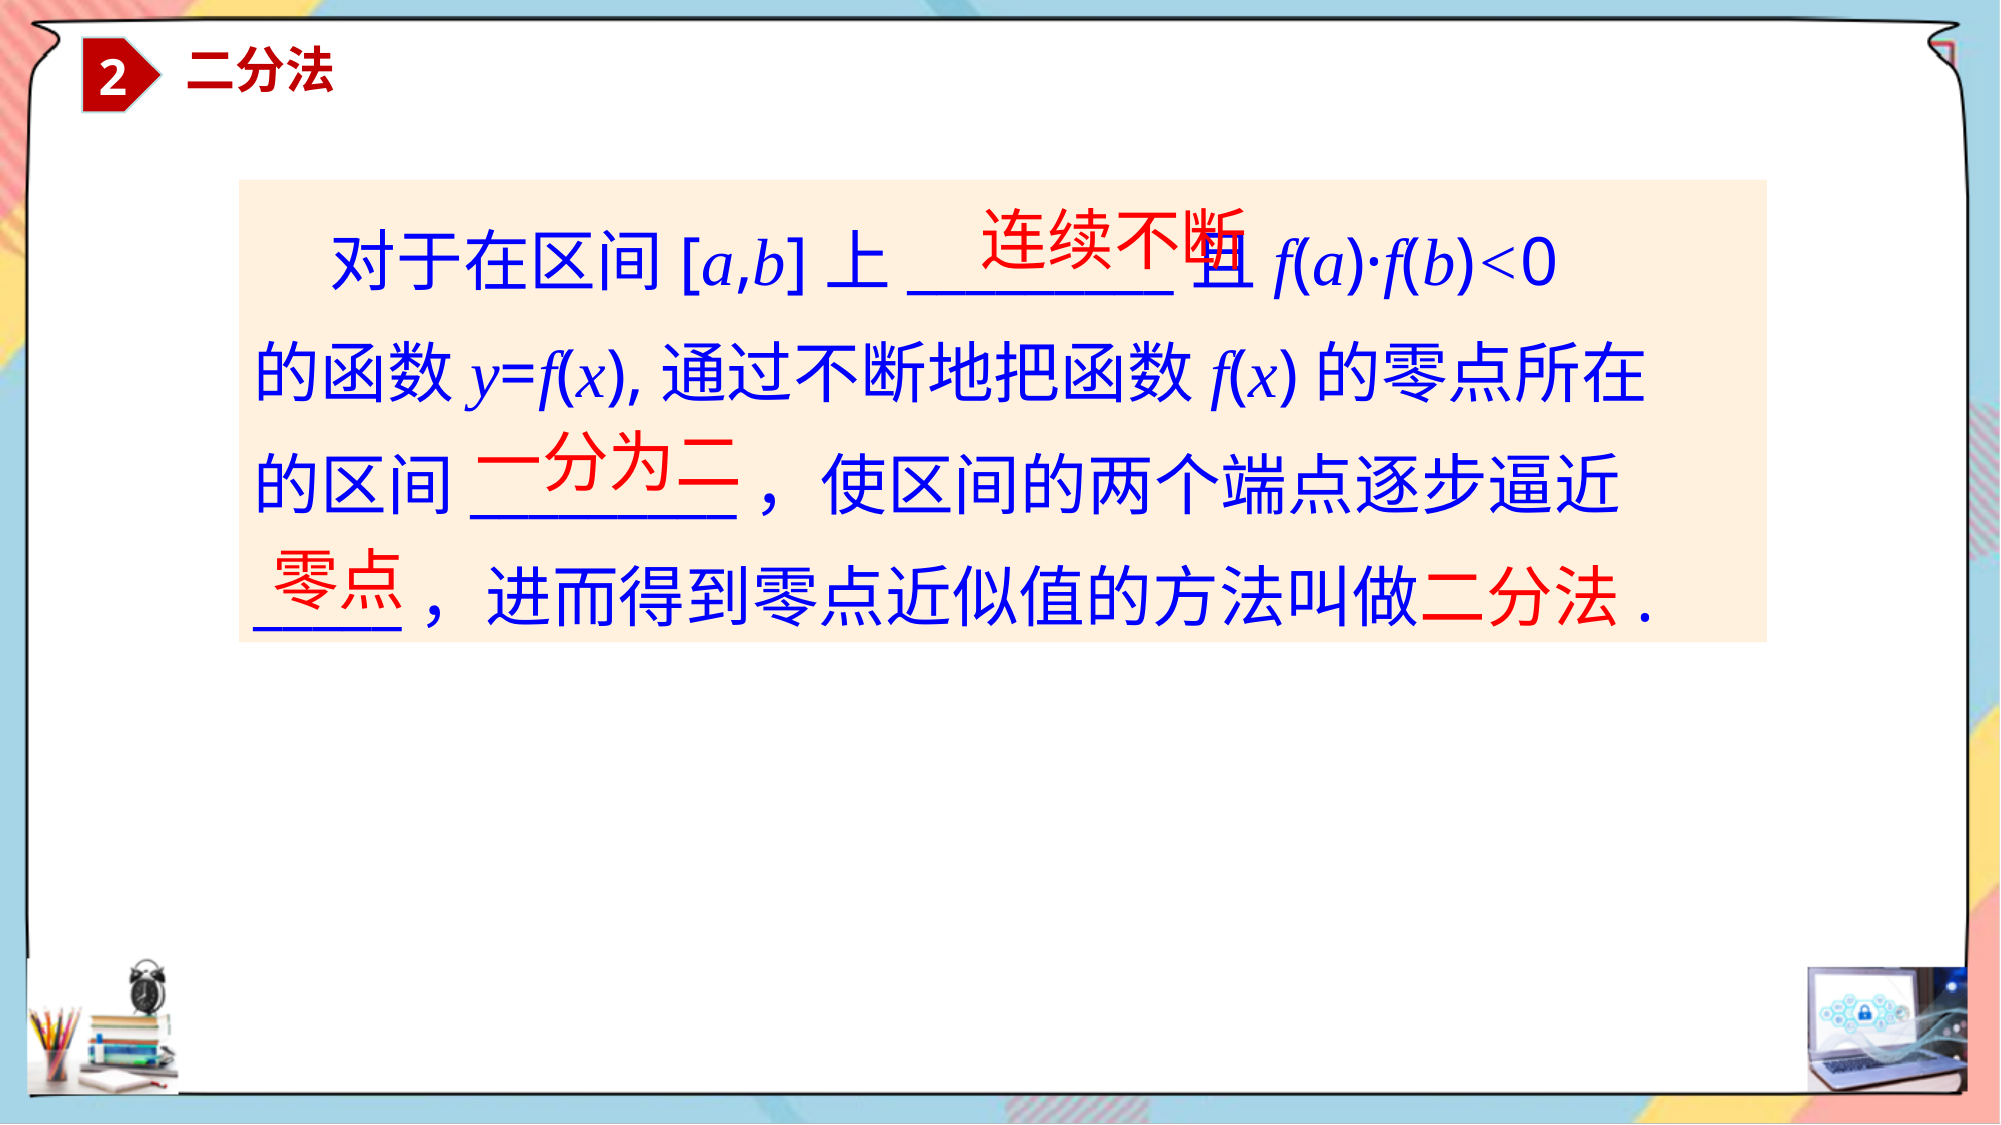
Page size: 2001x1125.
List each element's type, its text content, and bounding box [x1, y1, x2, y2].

text_box 一分为二 [457, 411, 761, 507]
text_box 连续不断 [952, 190, 1276, 286]
text_box 对于在区间[a,b]上_________且f(a)·f(b)<0 的函数y=f(x),通过不断地把函数f(x)的零点所在 的区间_________，使区间的两个端点逐步逼近 _____，进而得到零点近似值的方法叫做二分法. [239, 179, 1767, 643]
text_box 2 [82, 37, 162, 113]
picture [0, 0, 2001, 1125]
text_box 零点 [239, 530, 440, 626]
text_box 二分法 [162, 38, 714, 99]
